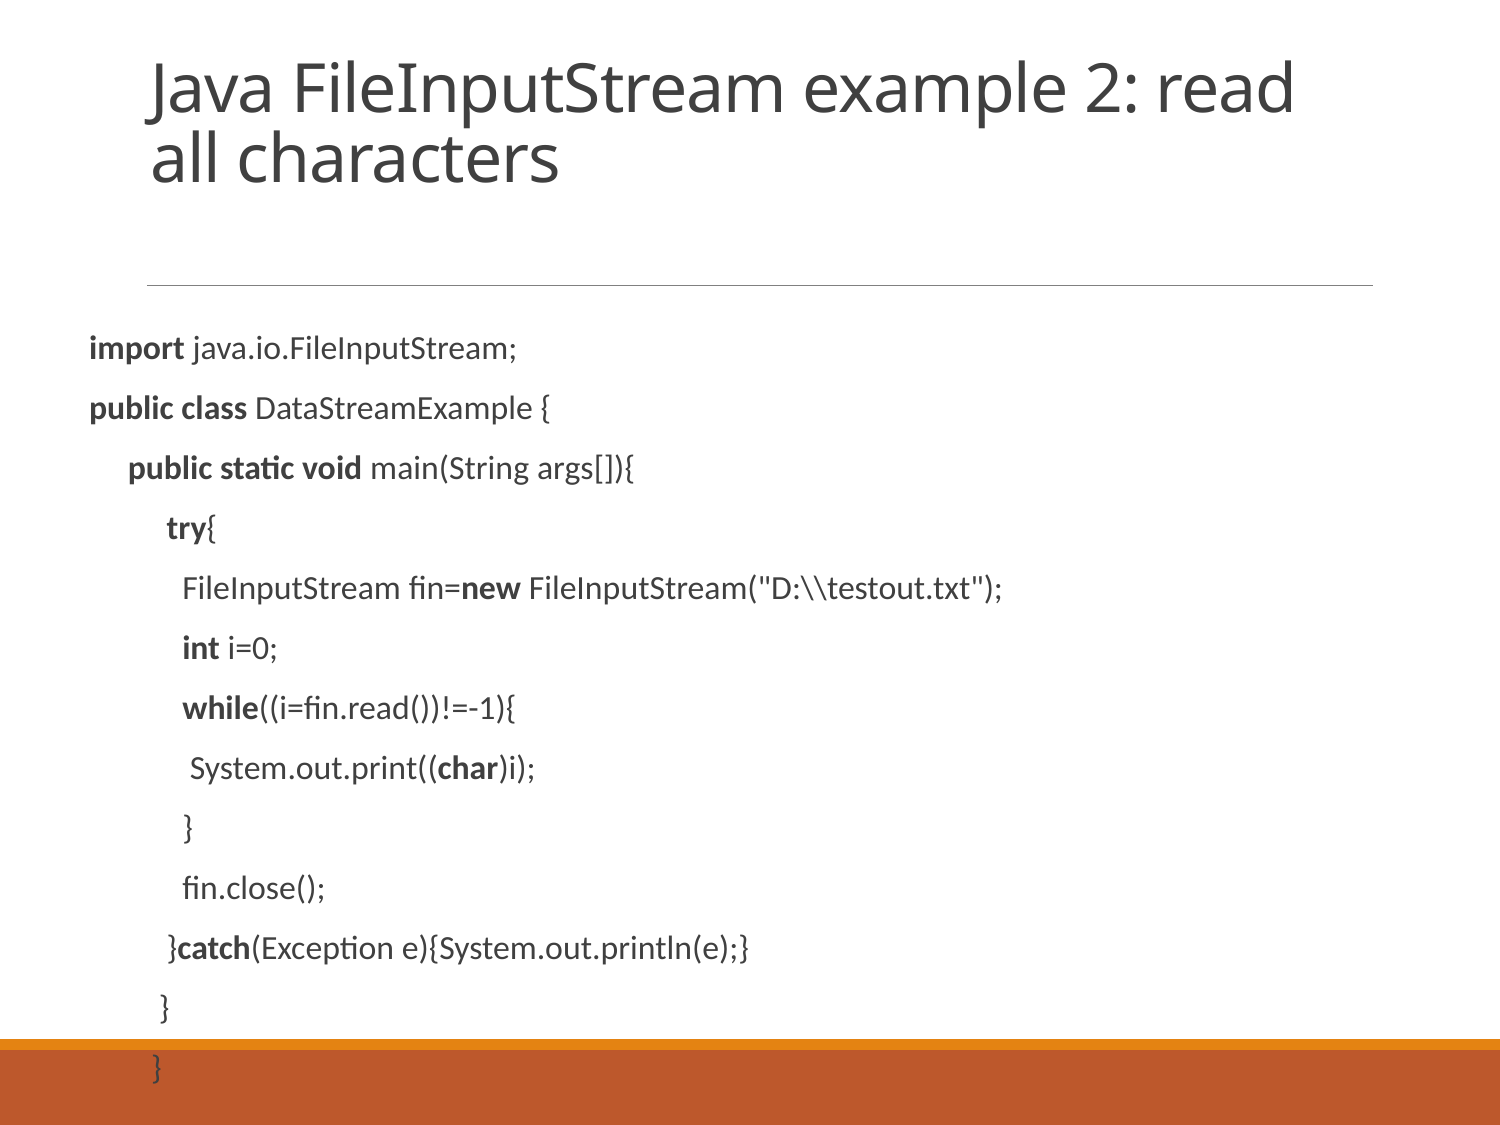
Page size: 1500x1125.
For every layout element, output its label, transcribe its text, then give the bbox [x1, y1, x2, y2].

list import java.io.FileInputStream; public class DataStreamExample { public static void main(String args[]){ try{ FileInputStream fin=new FileInputStream("D:\\testout.txt"); int i=0; while((i=fin.read())!=-1){ System.out.print((char)i); } fin.close(); }catch(Exception e){System.out.println(e);} } } [75, 262, 1425, 1100]
title Java FileInputStream example 2: read all characters [135, 47, 1373, 262]
